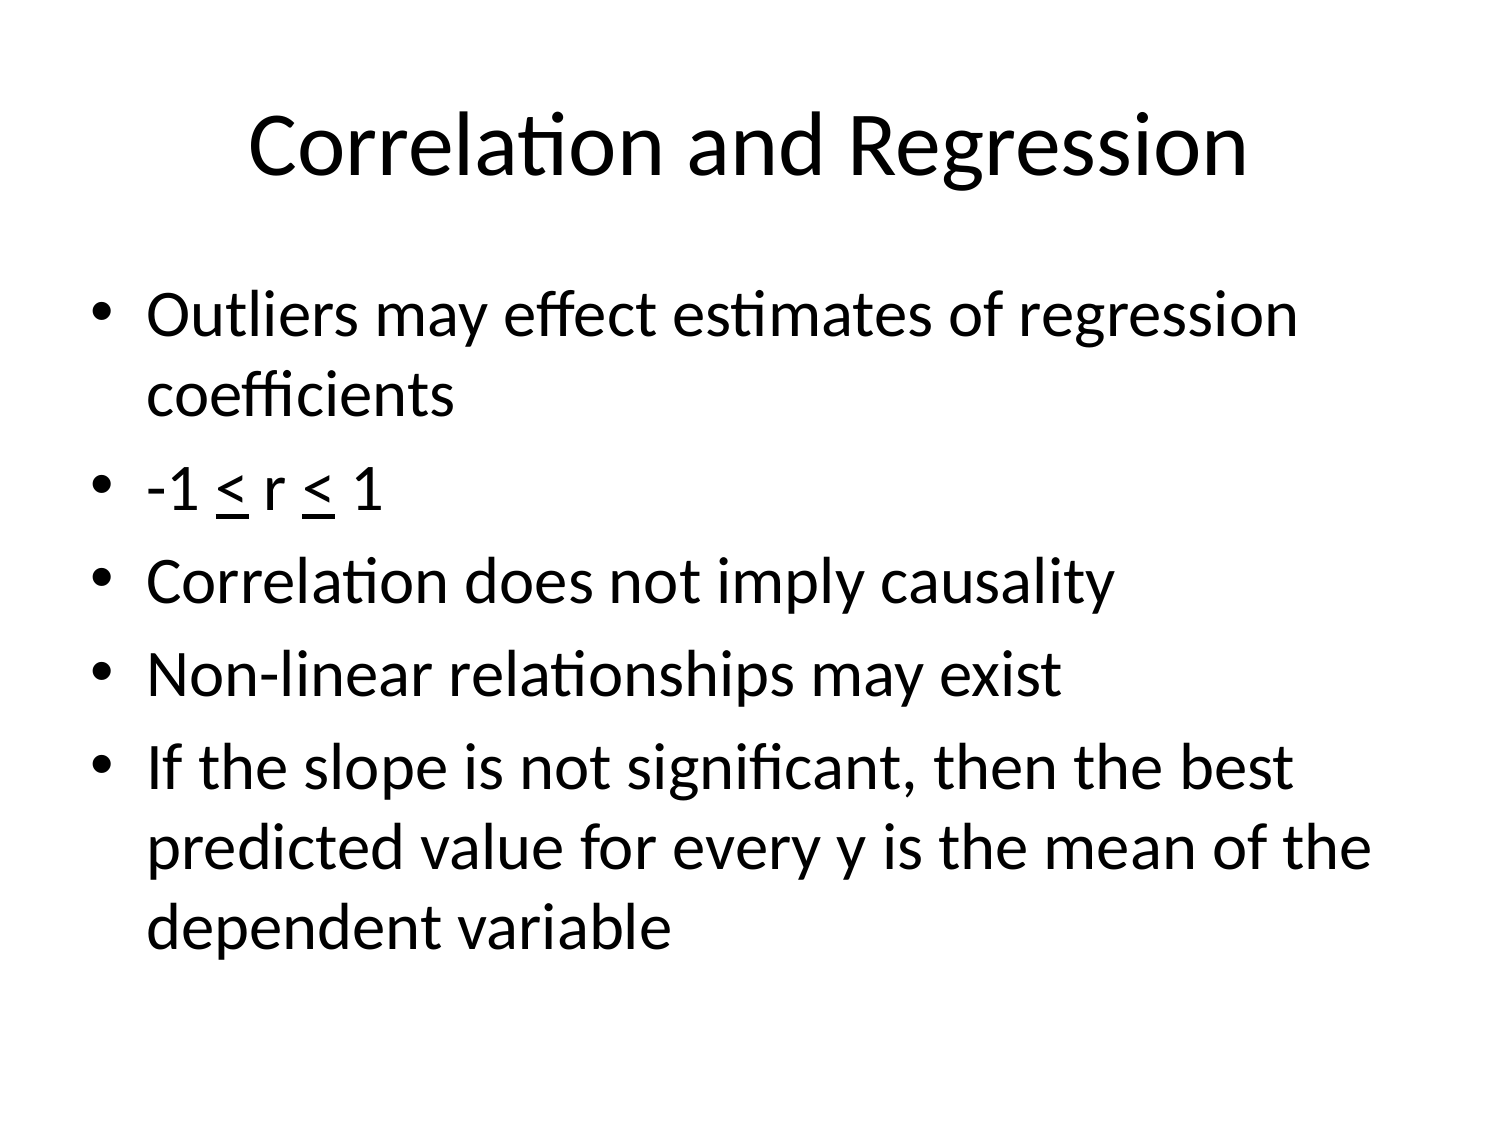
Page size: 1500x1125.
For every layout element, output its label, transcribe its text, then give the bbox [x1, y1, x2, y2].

title Correlation and Regression [75, 45, 1425, 233]
list Outliers may effect estimates of regression coefficients -1 < r < 1 Correlation does not imply causality Non-linear relationships may exist If the slope is not significant, then the best predicted value for every y is the mean of the dependent variable [75, 262, 1425, 1005]
